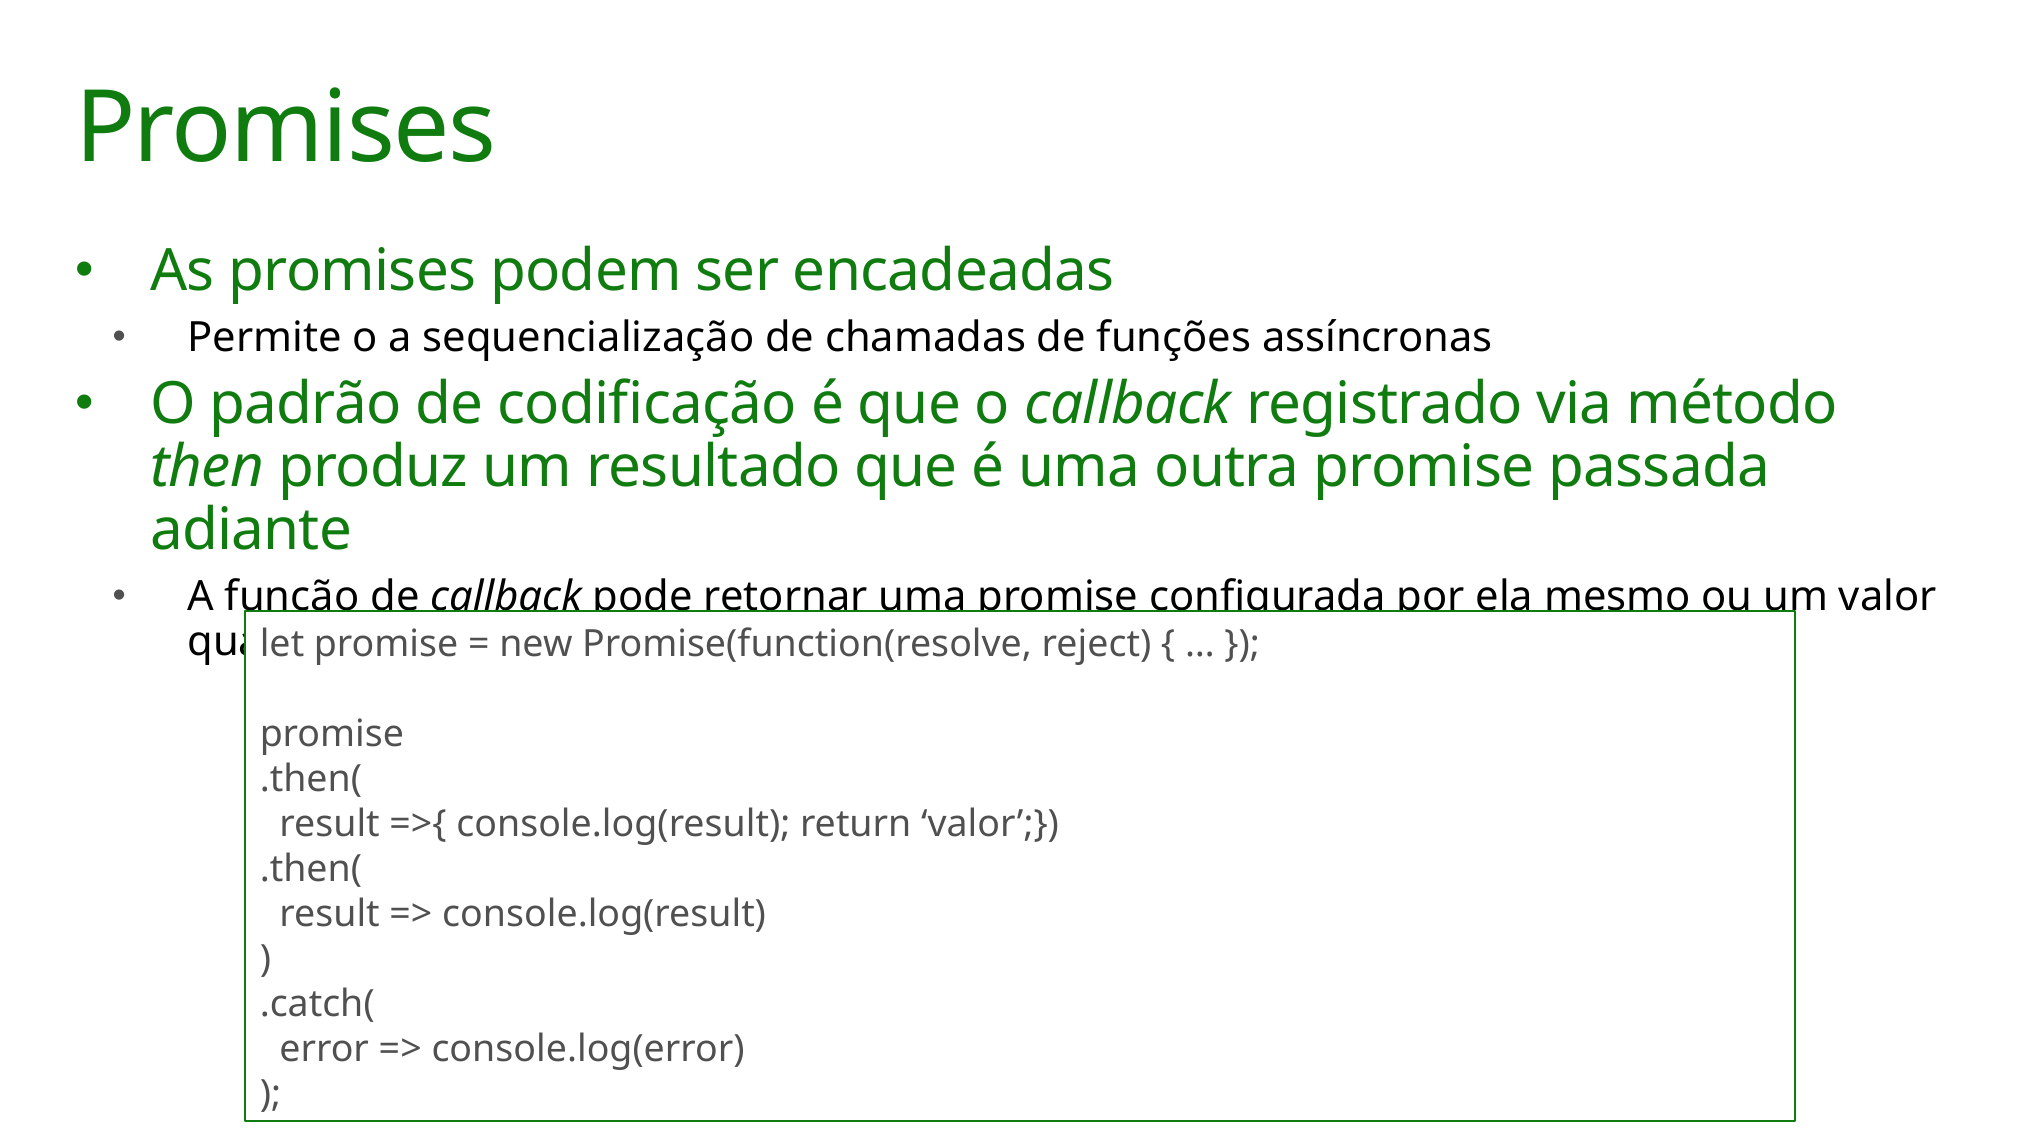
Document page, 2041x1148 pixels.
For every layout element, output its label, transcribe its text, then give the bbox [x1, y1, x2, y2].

title Promises [60, 60, 1980, 210]
list As promises podem ser encadeadas Permite o a sequencialização de chamadas de funções assíncronas O padrão de codificação é que o callback registrado via método then produz um resultado que é uma outra promise passada adiante A função de callback pode retornar uma promise configurada por ela mesmo ou um valor qualquer (que é automaticamente encapsulado como o resultado uma promise) [60, 225, 1980, 621]
text_box let promise = new Promise(function(resolve, reject) { … }); promise .then( result =>{ console.log(result); return ‘valor’;}) .then( result => console.log(result) ) .catch( error => console.log(error) ); [244, 610, 1796, 1122]
